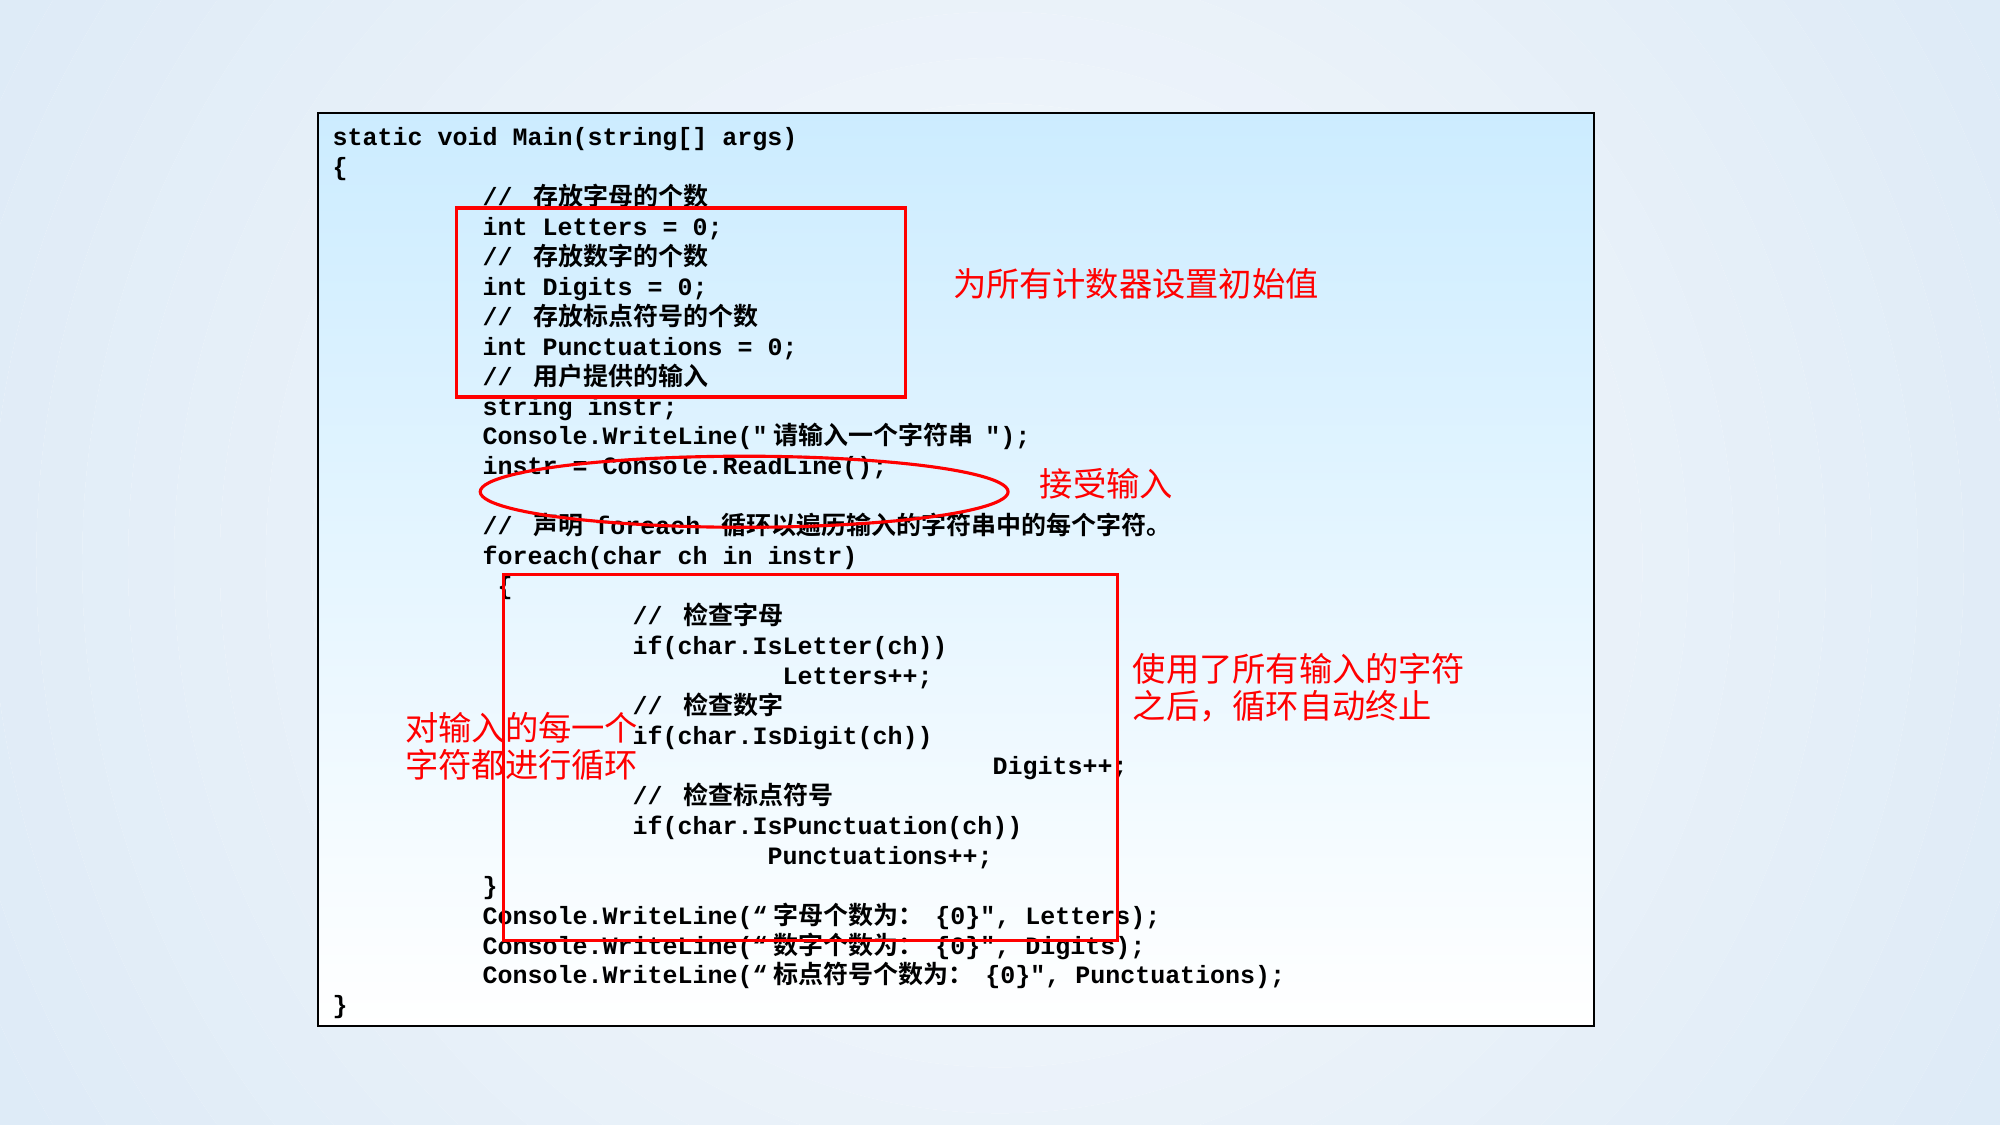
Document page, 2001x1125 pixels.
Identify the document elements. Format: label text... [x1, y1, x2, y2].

text_box 对输入的每一个 字符都进行循环 [362, 704, 682, 793]
text_box [456, 208, 906, 398]
text_box 为所有计数器设置初始值 [929, 255, 1343, 311]
text_box 接受输入 [988, 456, 1225, 511]
text_box 使用了所有输入的字符 之后，循环自动终止 [1118, 645, 1485, 734]
text_box [503, 574, 1118, 941]
text_box [480, 456, 988, 528]
text_box static void Main(string[] args) { // 存放字母的个数 int Letters = 0; // 存放数字的个数 int Digits = 0; // 存放标点符号的个数 int Punctuations = 0; // 用户提供的输入 string instr; Console.WriteLine("请输入一个字符串 "); instr = Console.ReadLine(); // 声明 foreach 循环以遍历输入的字符串中的每个字符。 foreach(char ch in instr) { // 检查字母 if(char.IsLetter(ch)) Letters++; // 检查数字 if(char.IsDigit(ch)) Digits++; // 检查标点符号 if(char.IsPunctuation(ch)) Punctuations++; } Console.WriteLine(“字母个数为： {0}", Letters); Console.WriteLine(“数字个数为： {0}", Digits); Console.WriteLine(“标点符号个数为： {0}", Punctuations); } [317, 113, 1594, 1027]
